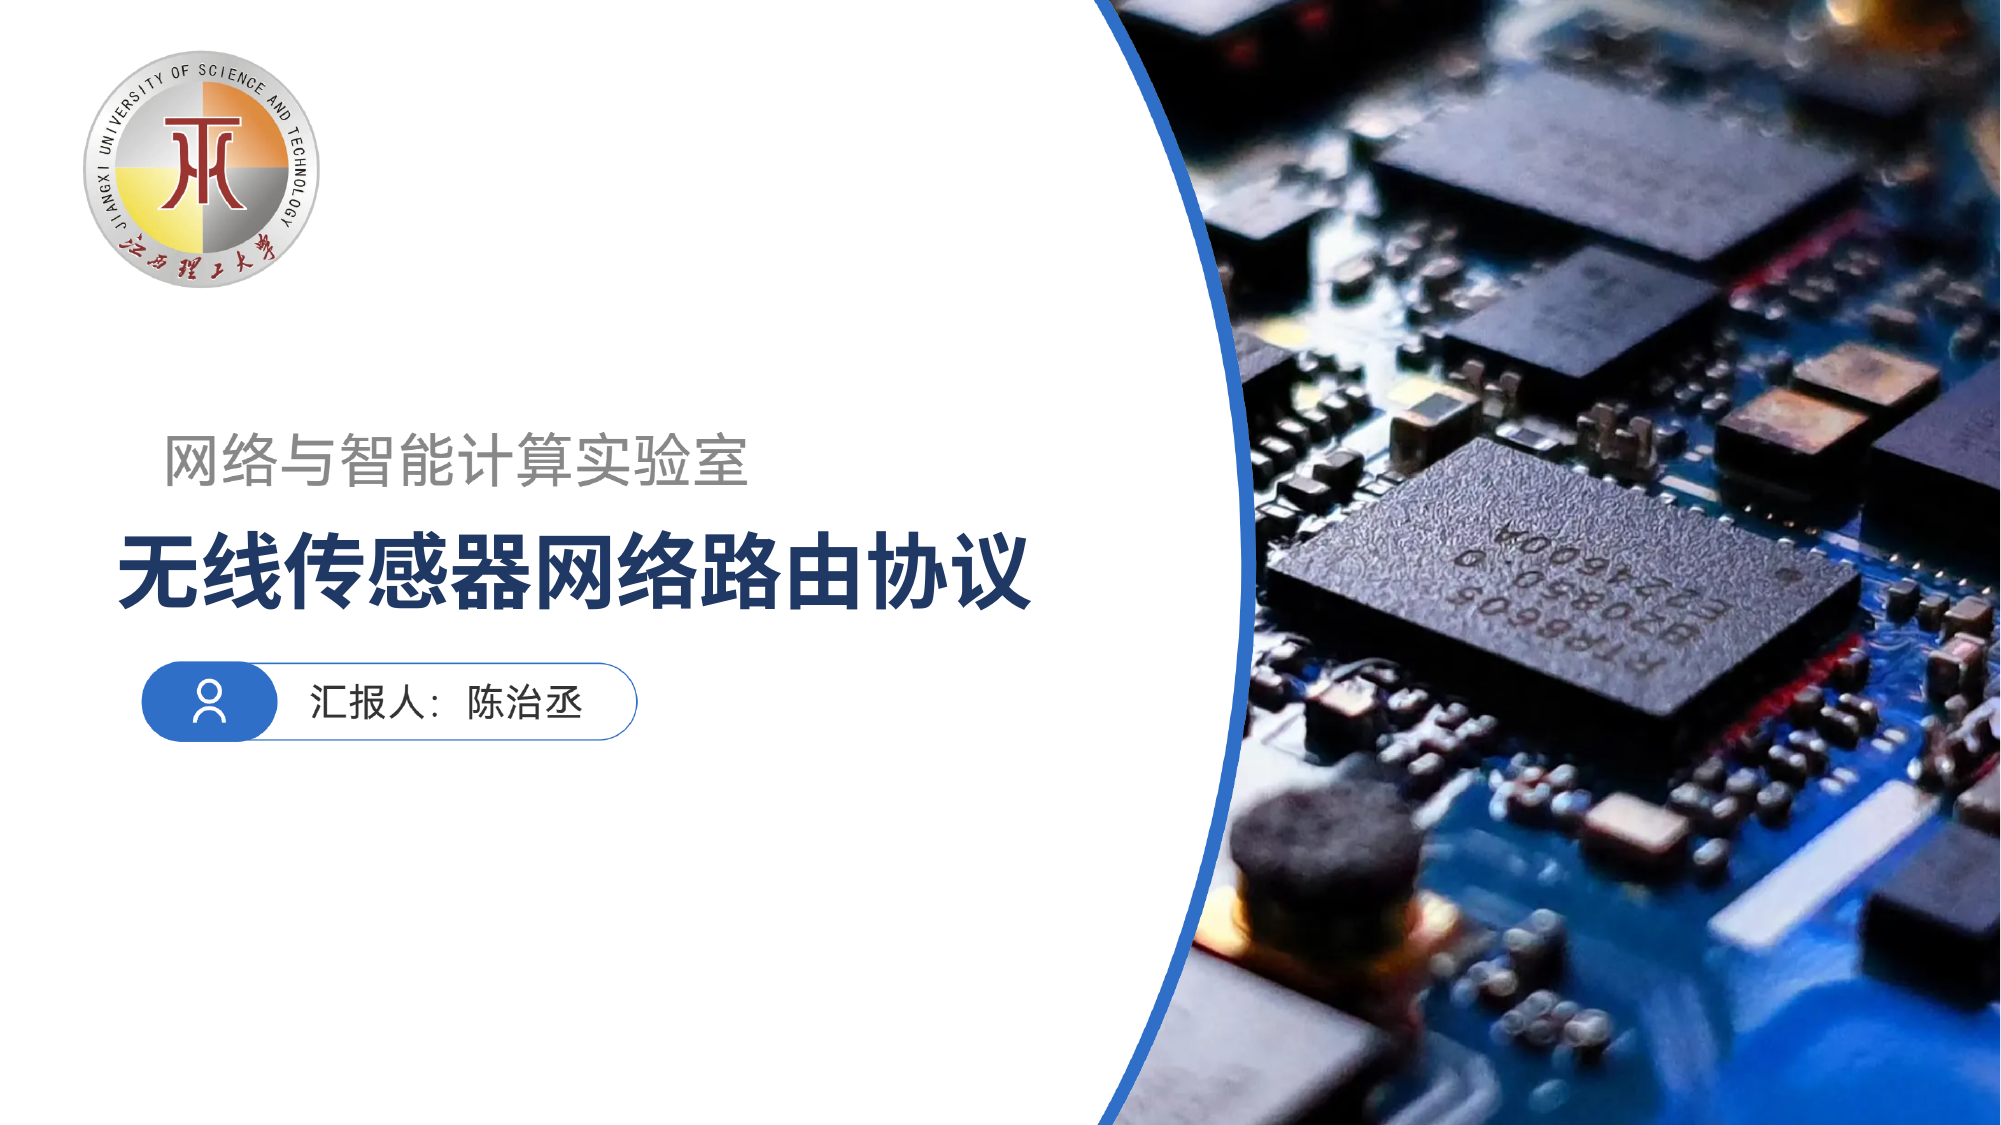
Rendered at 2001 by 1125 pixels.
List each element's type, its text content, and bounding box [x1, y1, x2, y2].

picture [0, 0, 2001, 1125]
text_box 无线传感器网络路由协议 [102, 512, 1121, 627]
